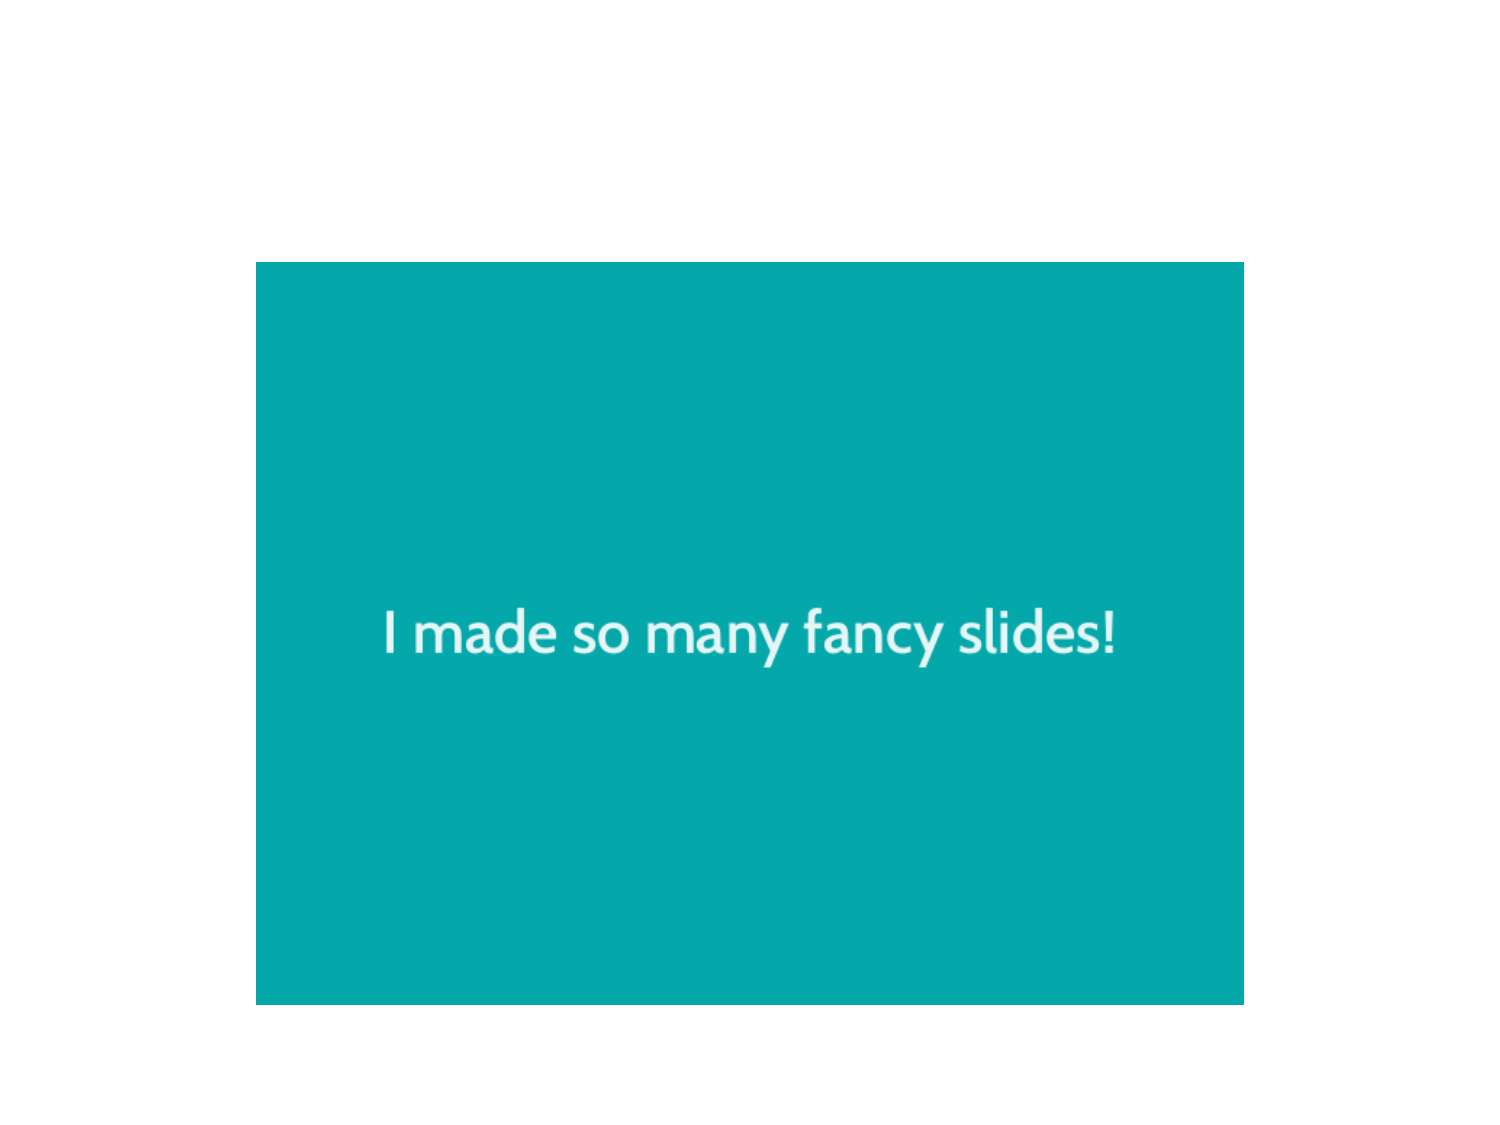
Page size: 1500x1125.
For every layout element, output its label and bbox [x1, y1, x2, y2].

picture [255, 262, 1244, 1005]
